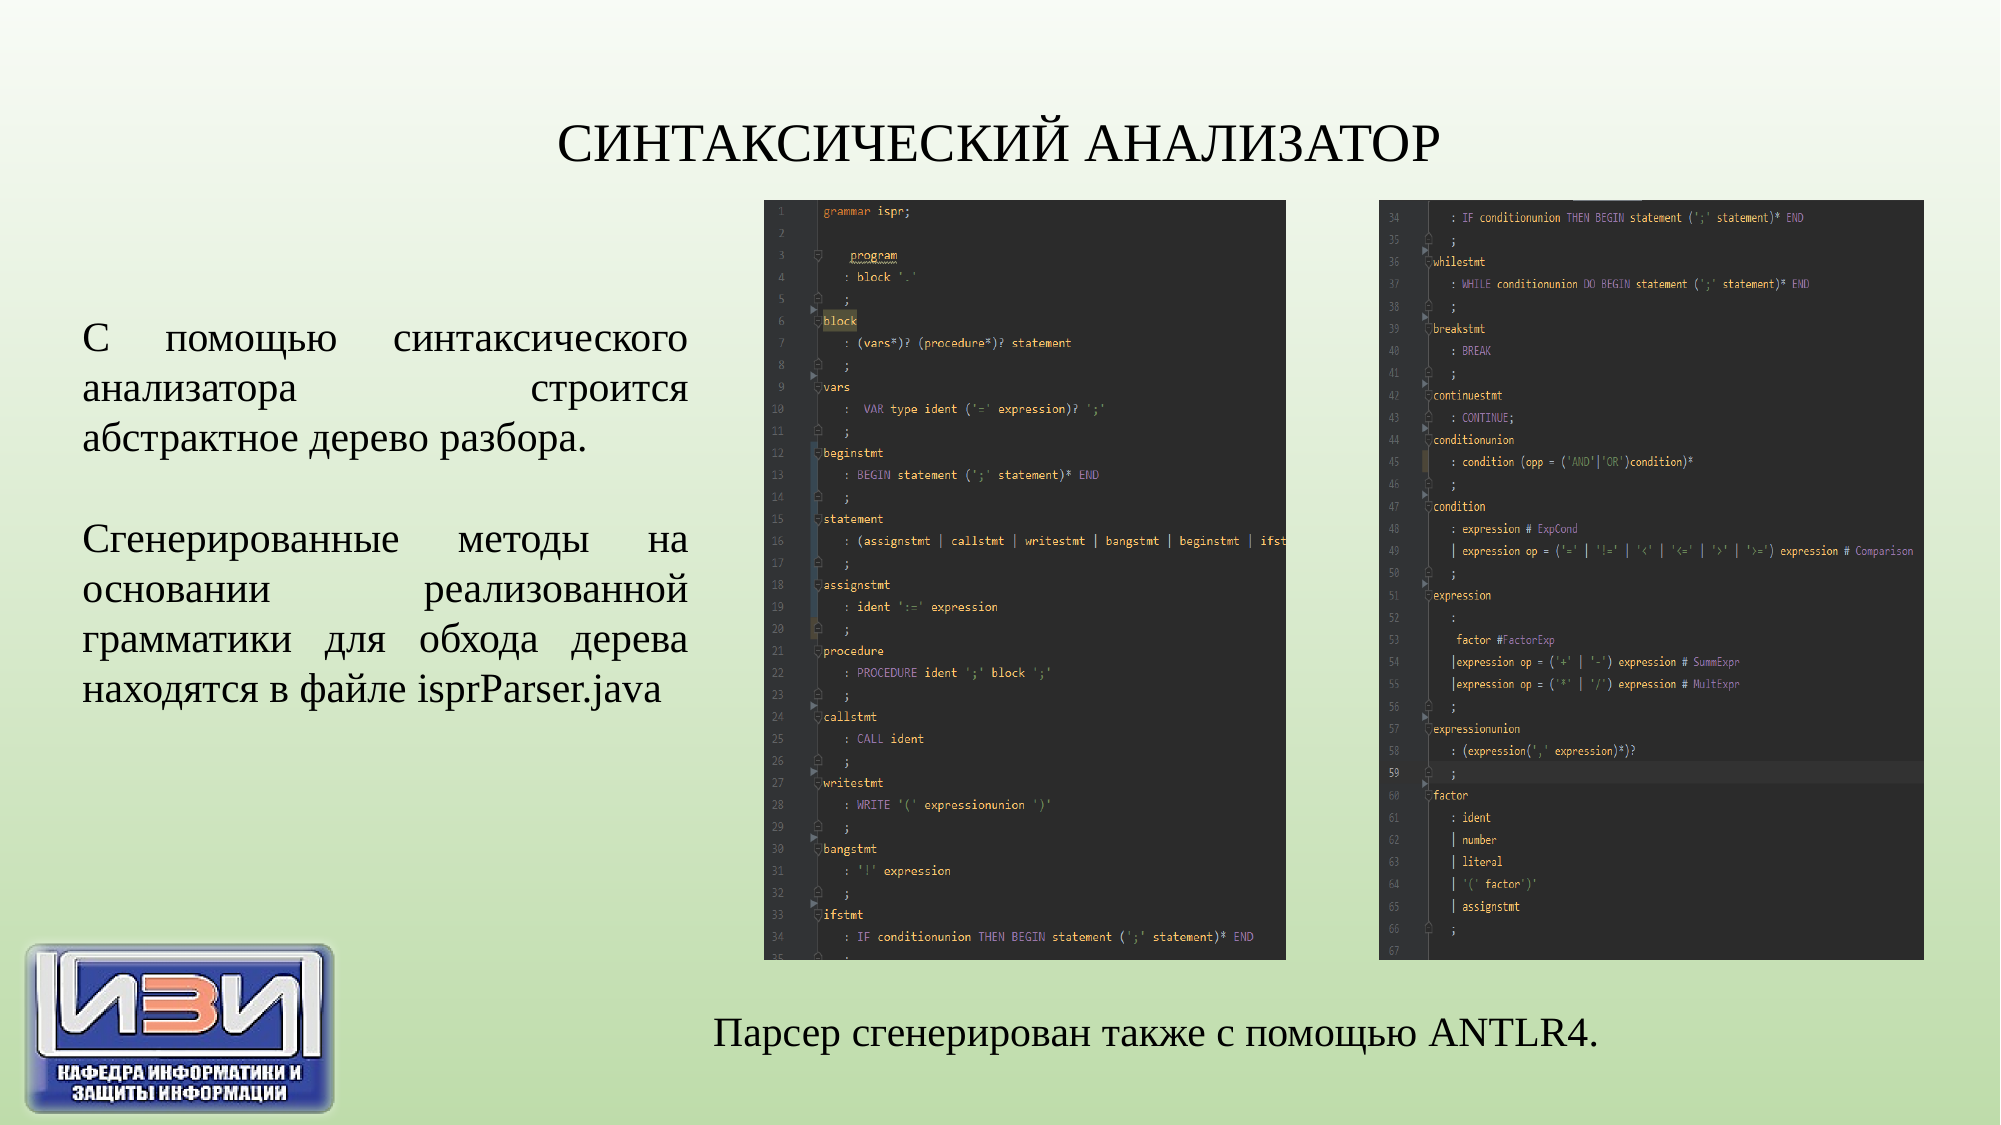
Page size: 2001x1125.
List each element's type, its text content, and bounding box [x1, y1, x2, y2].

text_box Парсер сгенерирован также с помощью ANTLR4. [449, 997, 1863, 1108]
picture [764, 200, 1286, 960]
picture [1379, 200, 1924, 960]
text_box С помощью синтаксического анализатора строится абстрактное дерево разбора. Сгенерированные методы на основании реализованной грамматики для обхода дерева находятся в файле isprParser.java [67, 302, 704, 763]
picture [16, 932, 344, 1125]
title СИНТАКСИЧЕСКИЙ АНАЛИЗАТОР [137, 59, 1863, 229]
